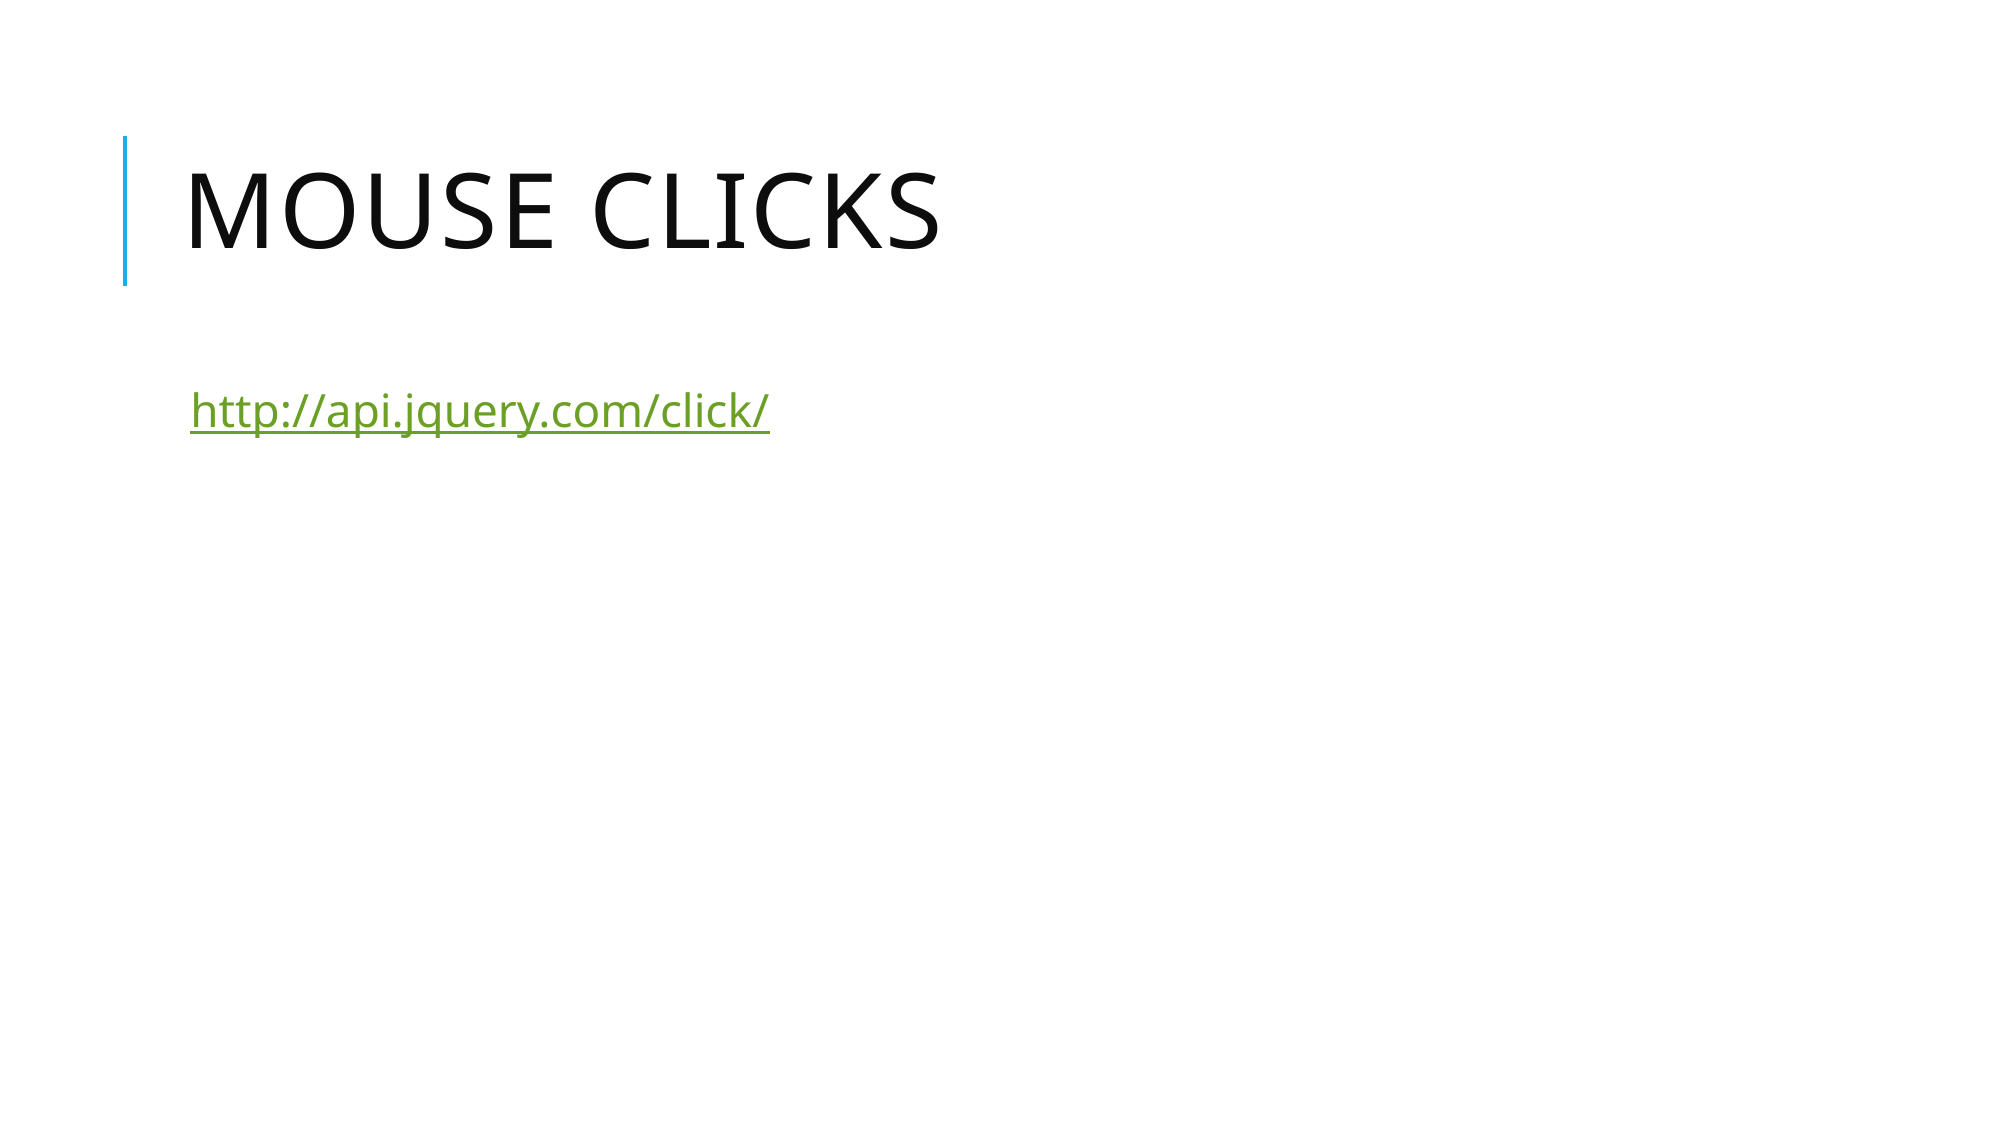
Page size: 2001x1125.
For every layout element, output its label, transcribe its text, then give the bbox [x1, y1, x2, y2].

title Mouse Clicks [168, 96, 1763, 342]
list http://api.jquery.com/click/ [168, 375, 1763, 1035]
